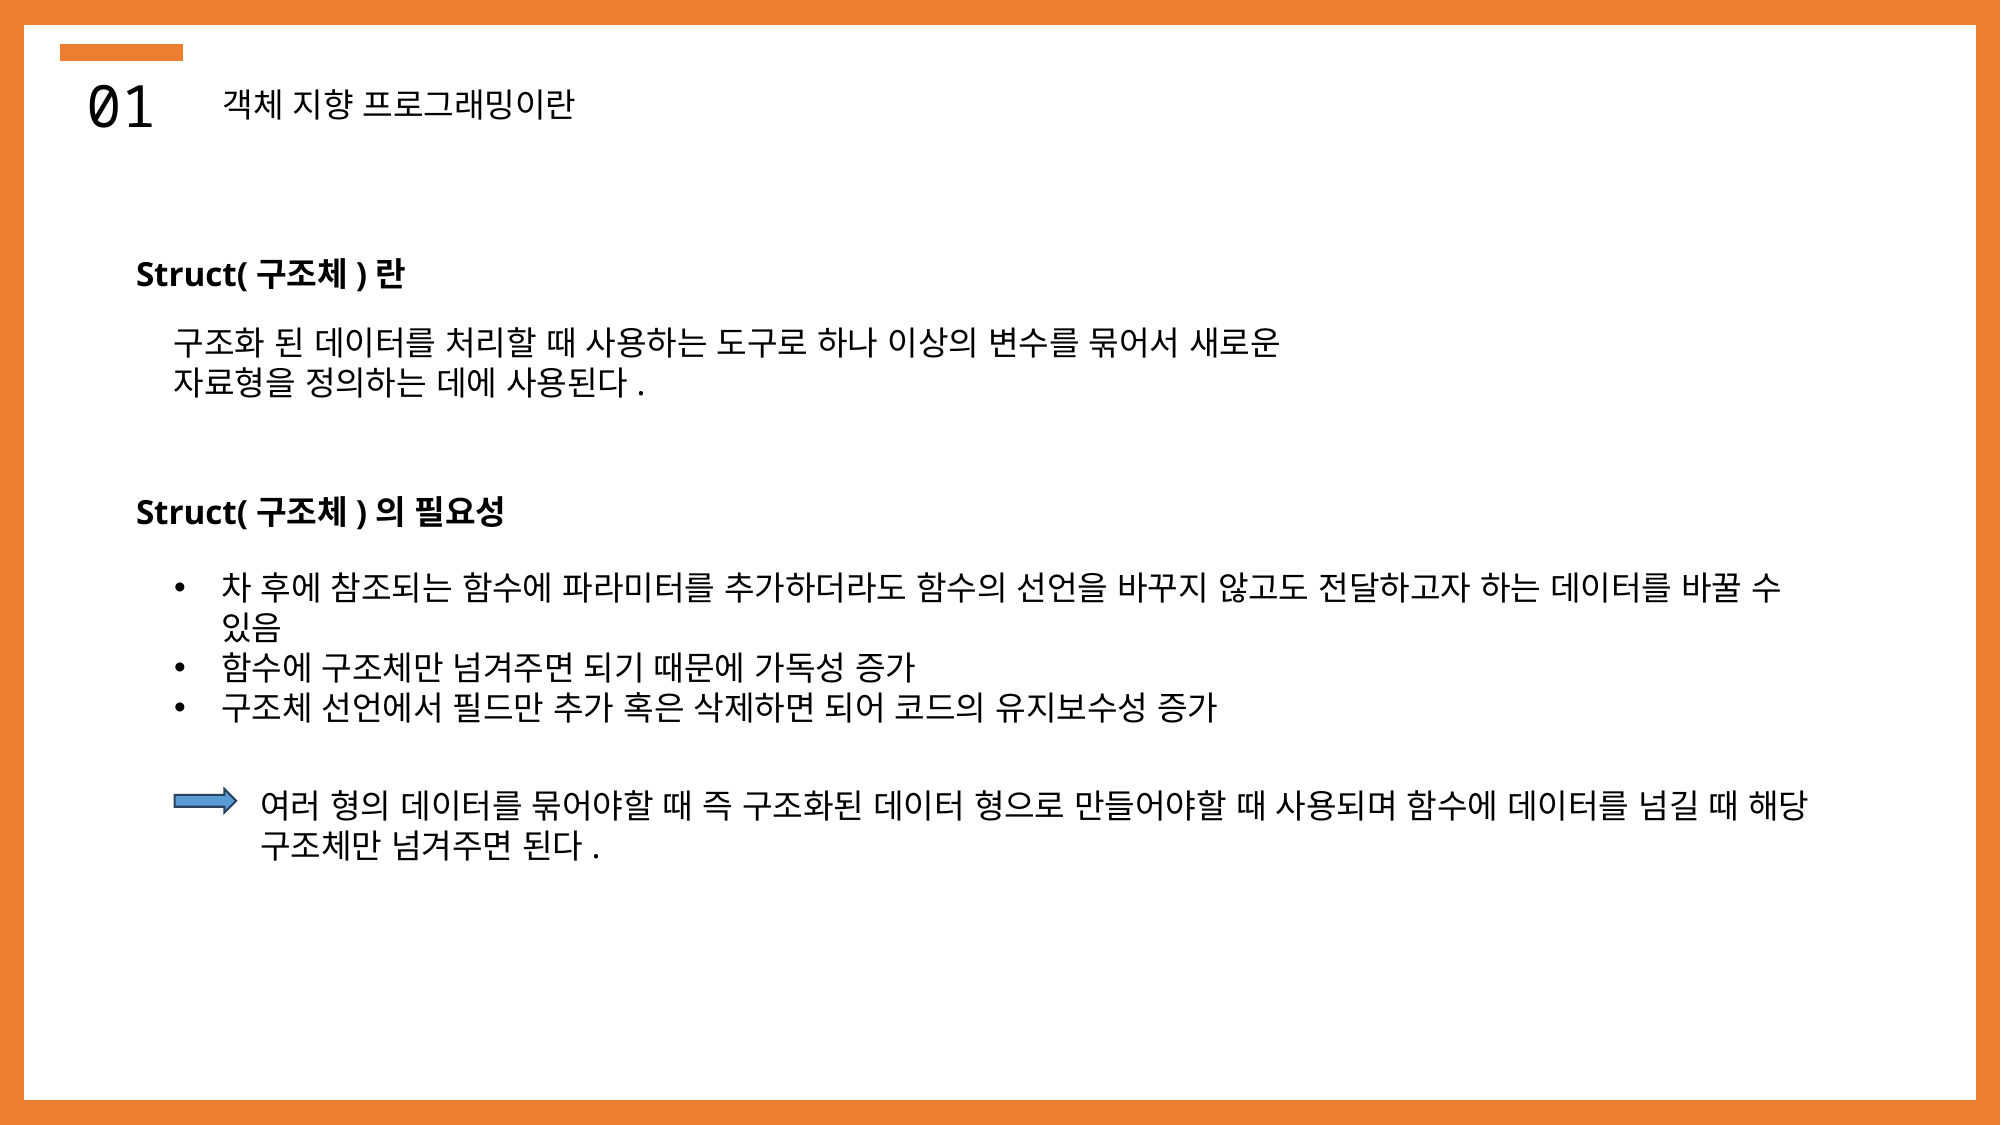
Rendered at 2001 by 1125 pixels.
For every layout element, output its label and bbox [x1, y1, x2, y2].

text_box [121, 245, 1407, 411]
text_box [121, 483, 1888, 874]
text_box [0, 0, 2000, 1125]
text_box [0, 45, 618, 244]
text_box [24, 25, 1976, 1100]
